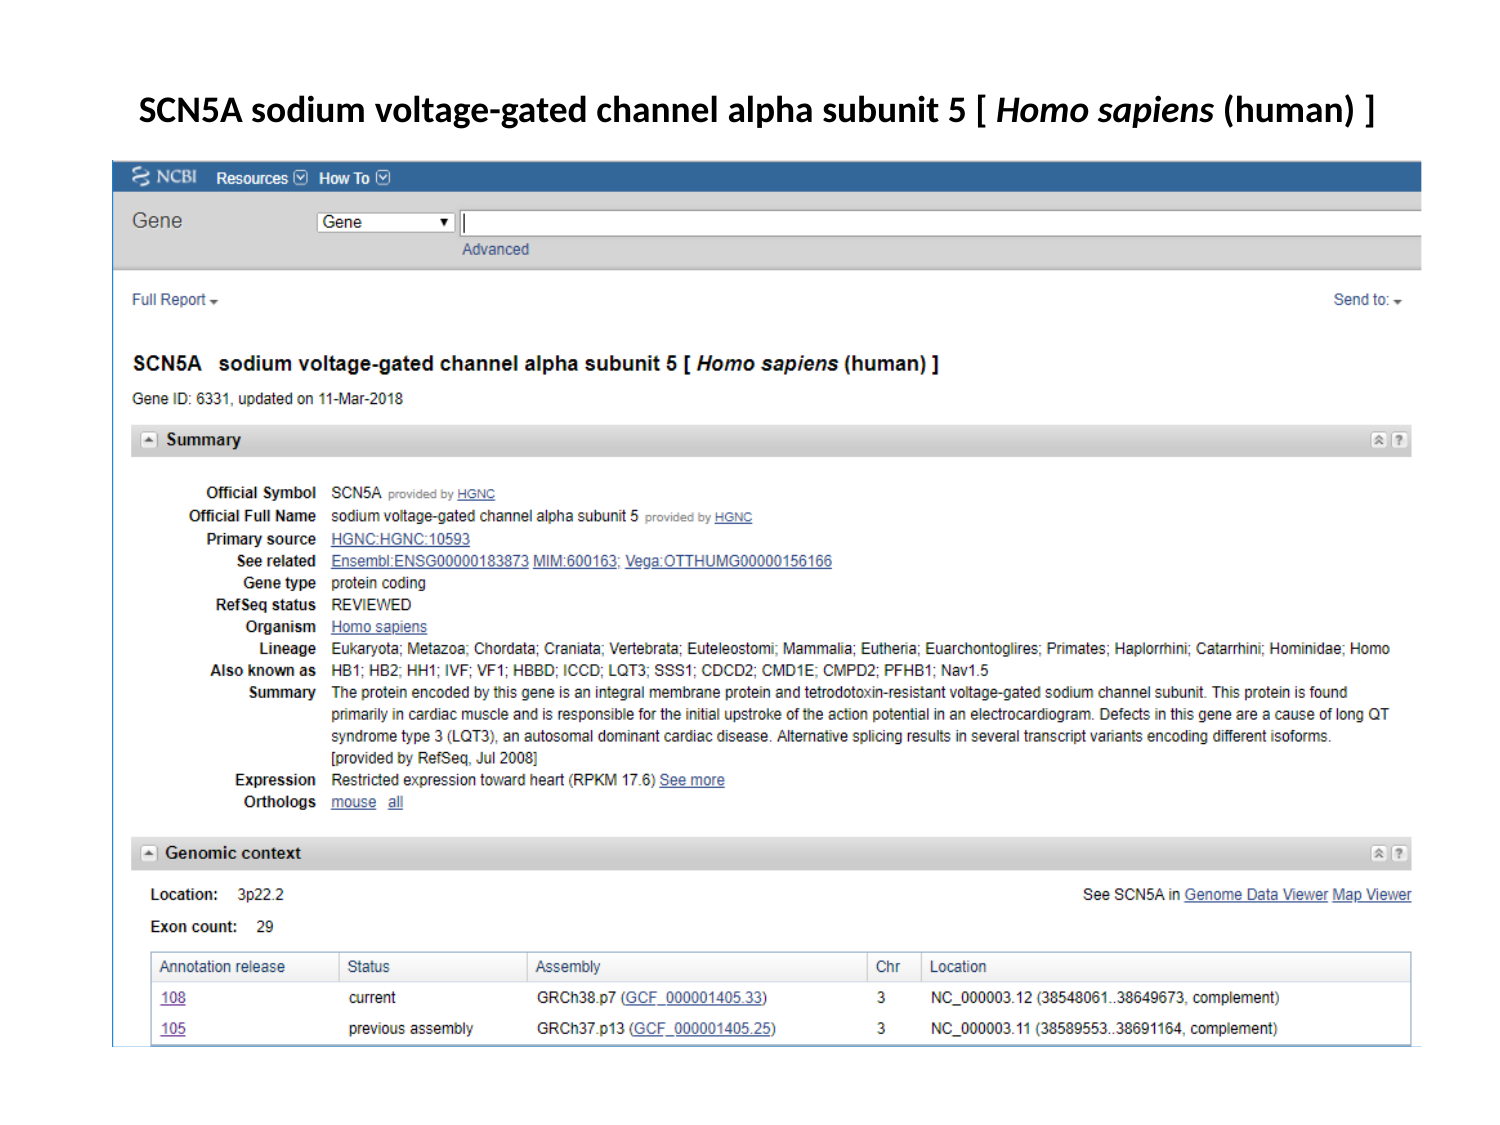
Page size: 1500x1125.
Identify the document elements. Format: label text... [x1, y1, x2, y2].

text_box SCN5A sodium voltage-gated channel alpha subunit 5 [ Homo sapiens (human) ] [123, 78, 1435, 138]
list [111, 160, 1422, 1047]
